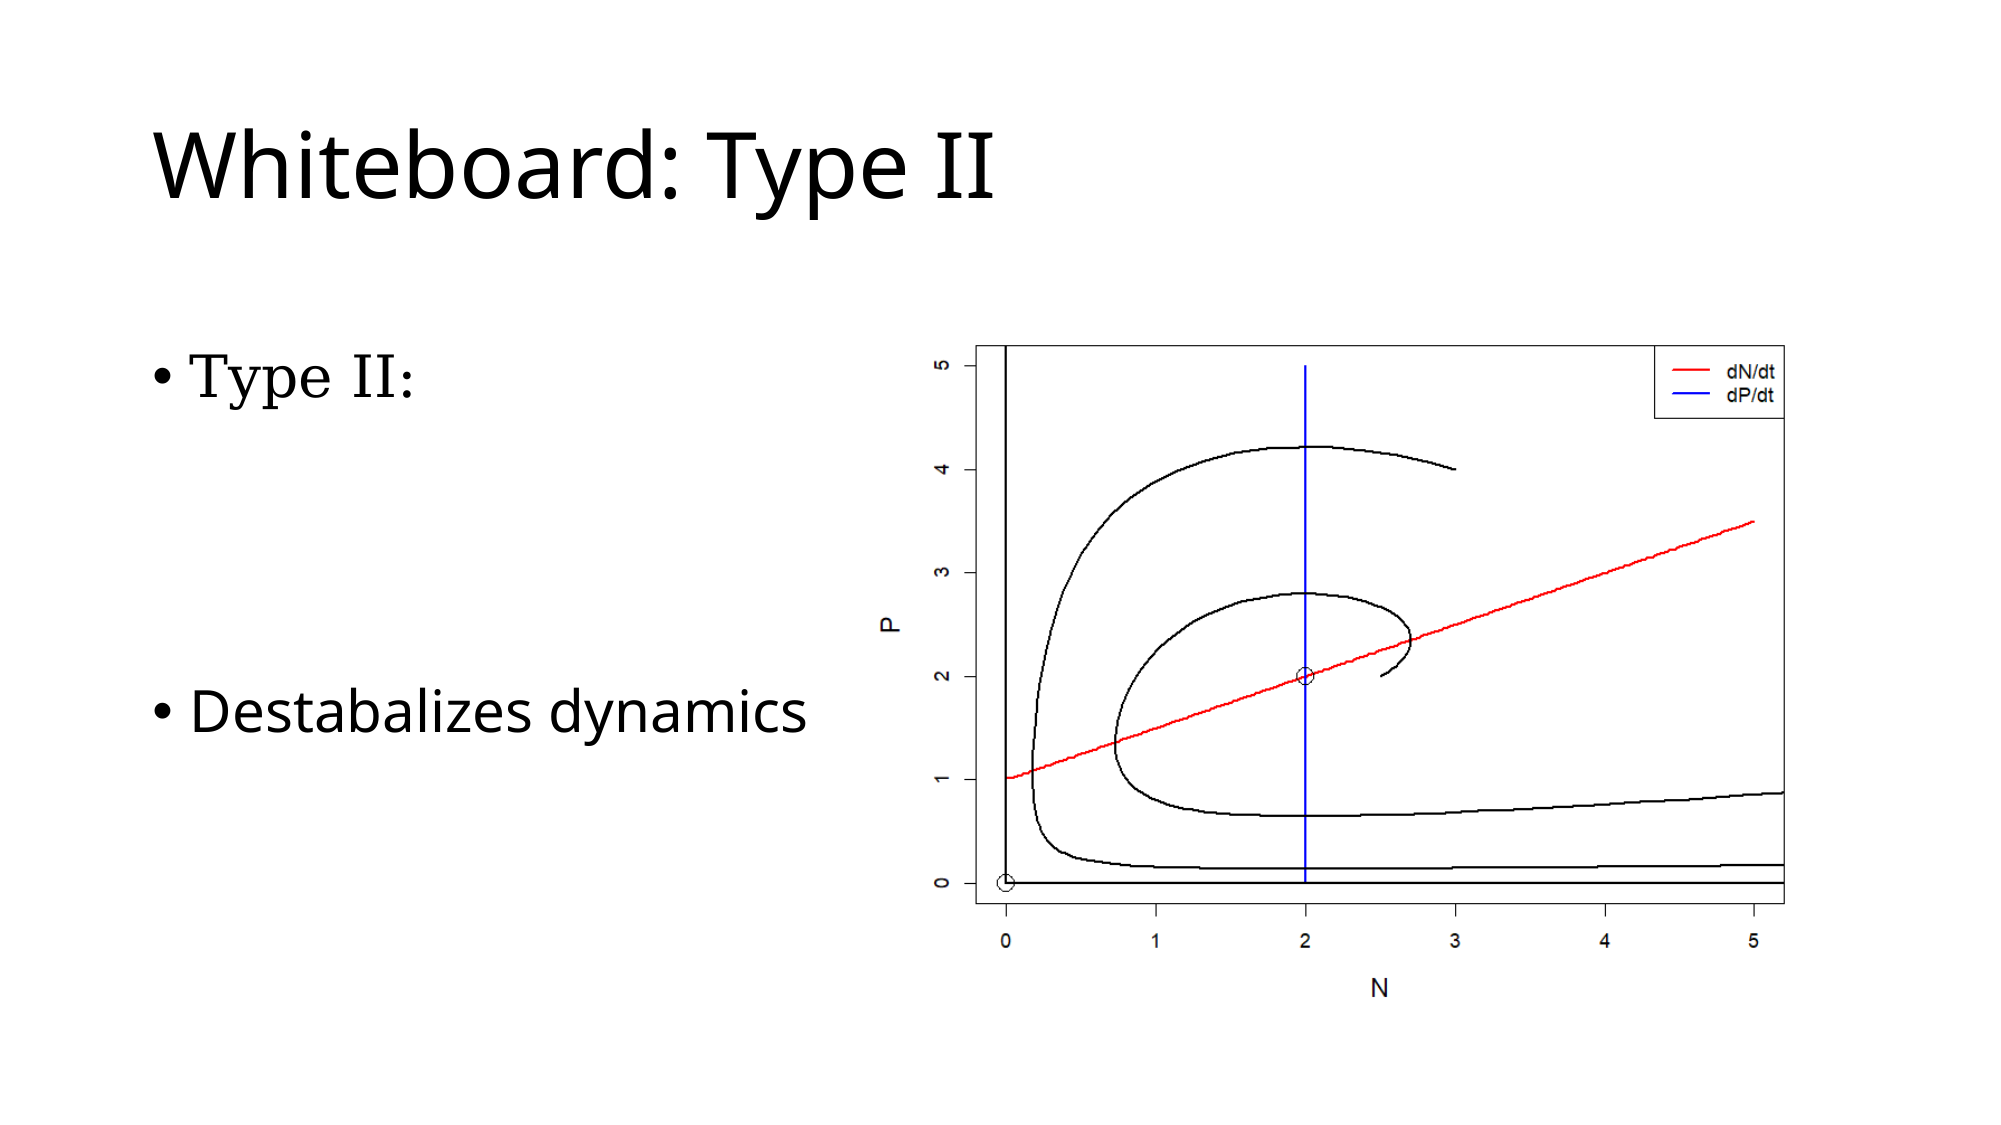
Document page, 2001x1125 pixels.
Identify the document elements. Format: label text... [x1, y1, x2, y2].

picture [855, 248, 1882, 1026]
title Whiteboard: Type II [137, 59, 1863, 278]
